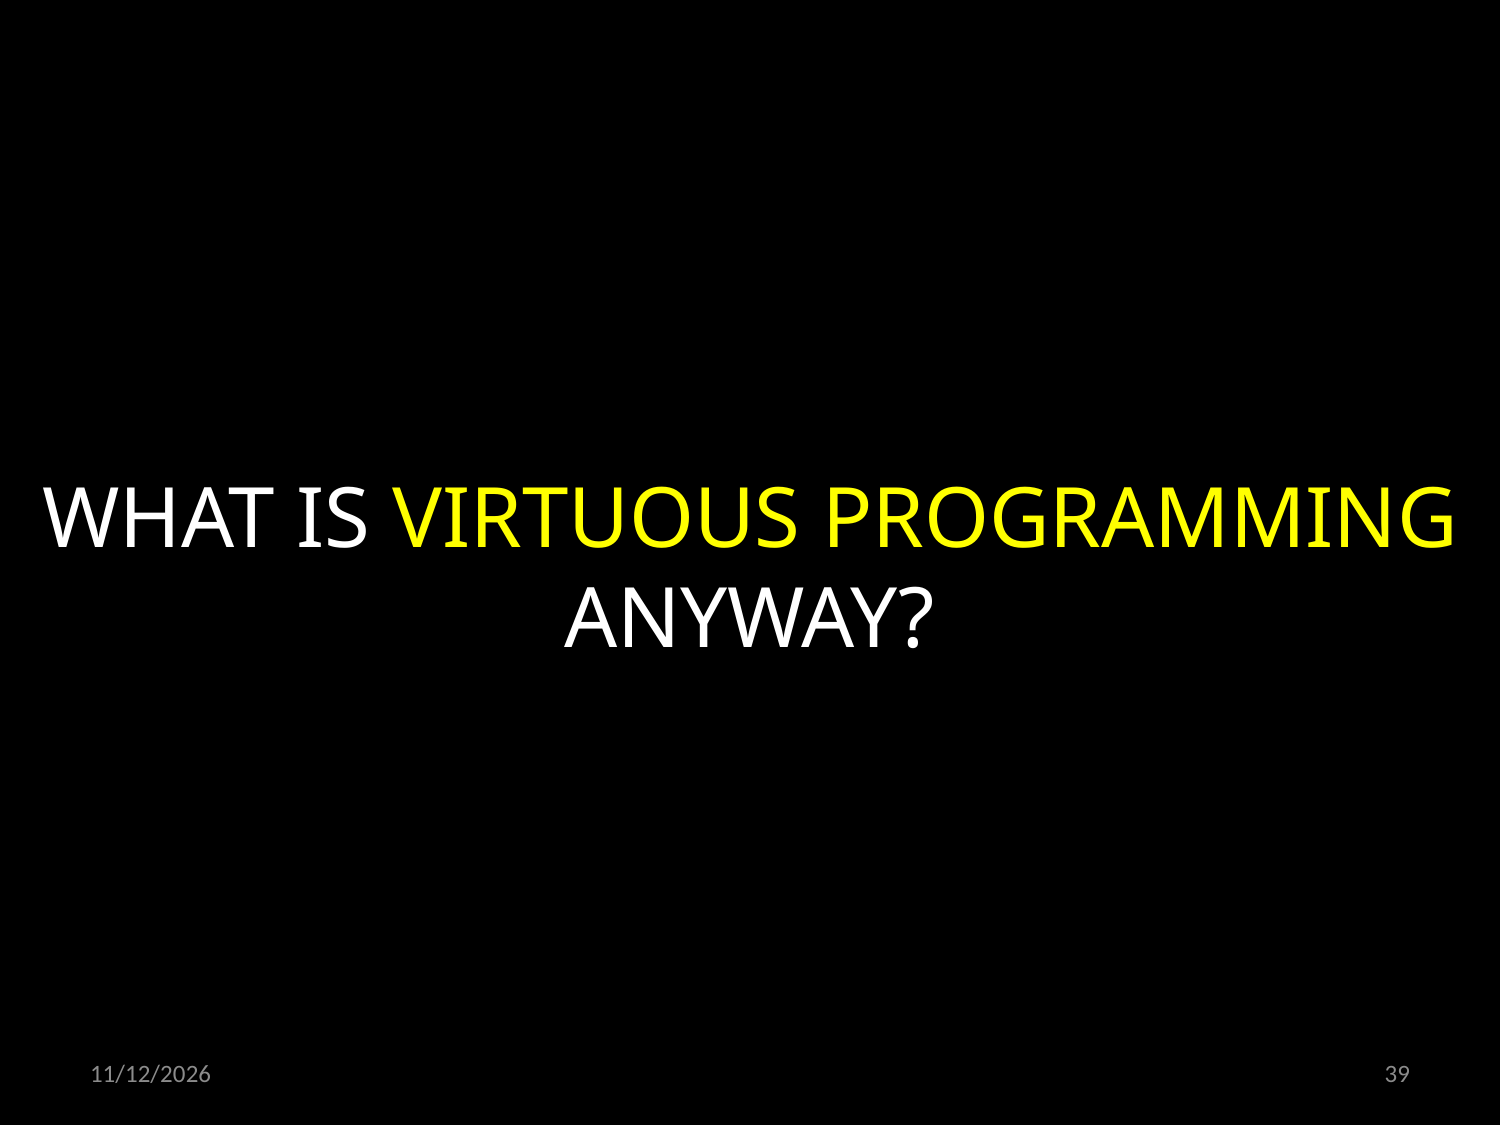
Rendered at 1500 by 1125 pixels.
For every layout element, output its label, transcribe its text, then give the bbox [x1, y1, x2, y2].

list WHAT IS VIRTUOUS PROGRAMMING ANYWAY? [0, 457, 1500, 559]
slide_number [75, 1042, 425, 1103]
slide_number 39 [1074, 1042, 1425, 1103]
